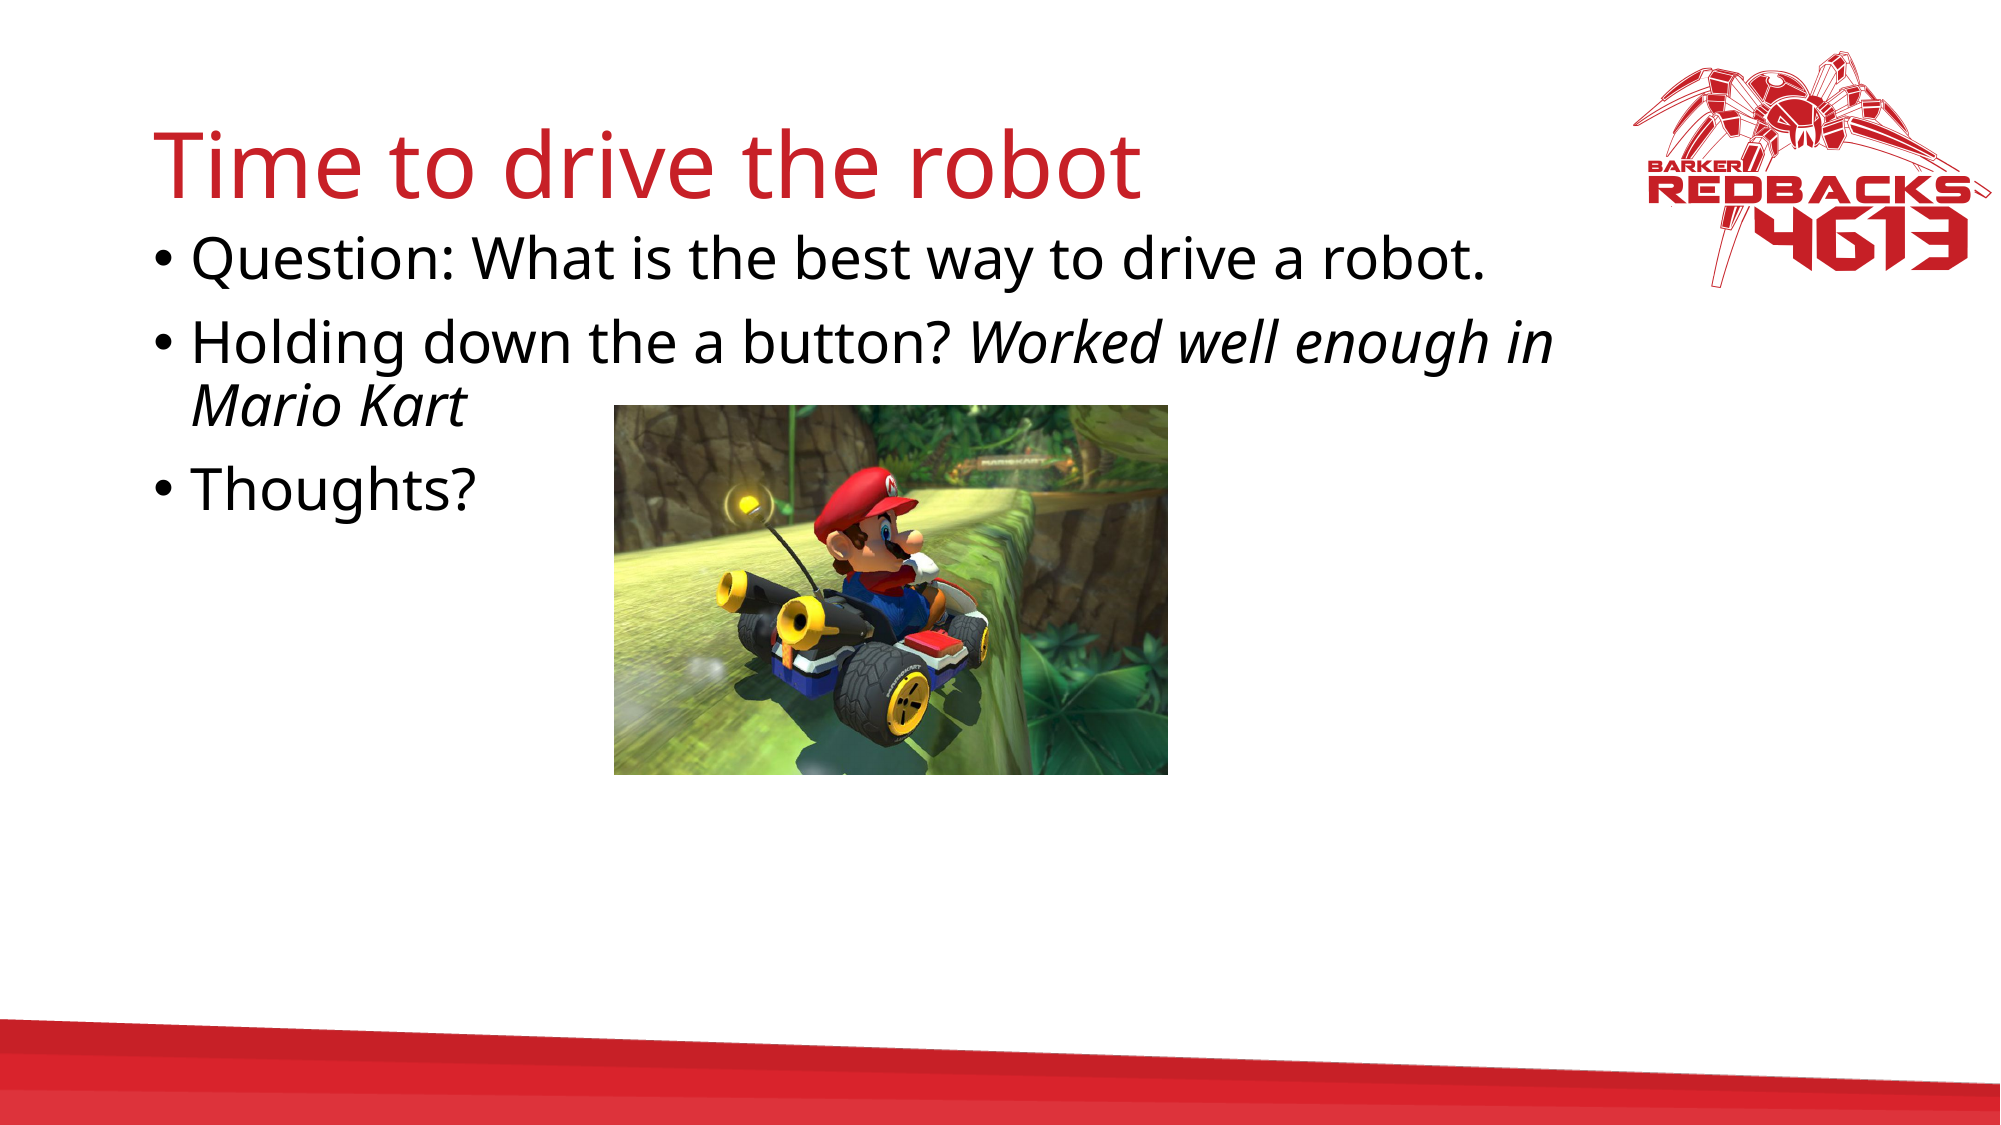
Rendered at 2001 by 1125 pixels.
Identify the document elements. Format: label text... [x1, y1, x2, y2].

title Time to drive the robot [138, 59, 1620, 278]
picture [1633, 51, 1992, 288]
picture [614, 405, 1169, 775]
list Question: What is the best way to drive a robot. Holding down the a button? Worked well enough in Mario Kart Thoughts? [138, 222, 1606, 633]
picture [0, 1019, 2000, 1125]
